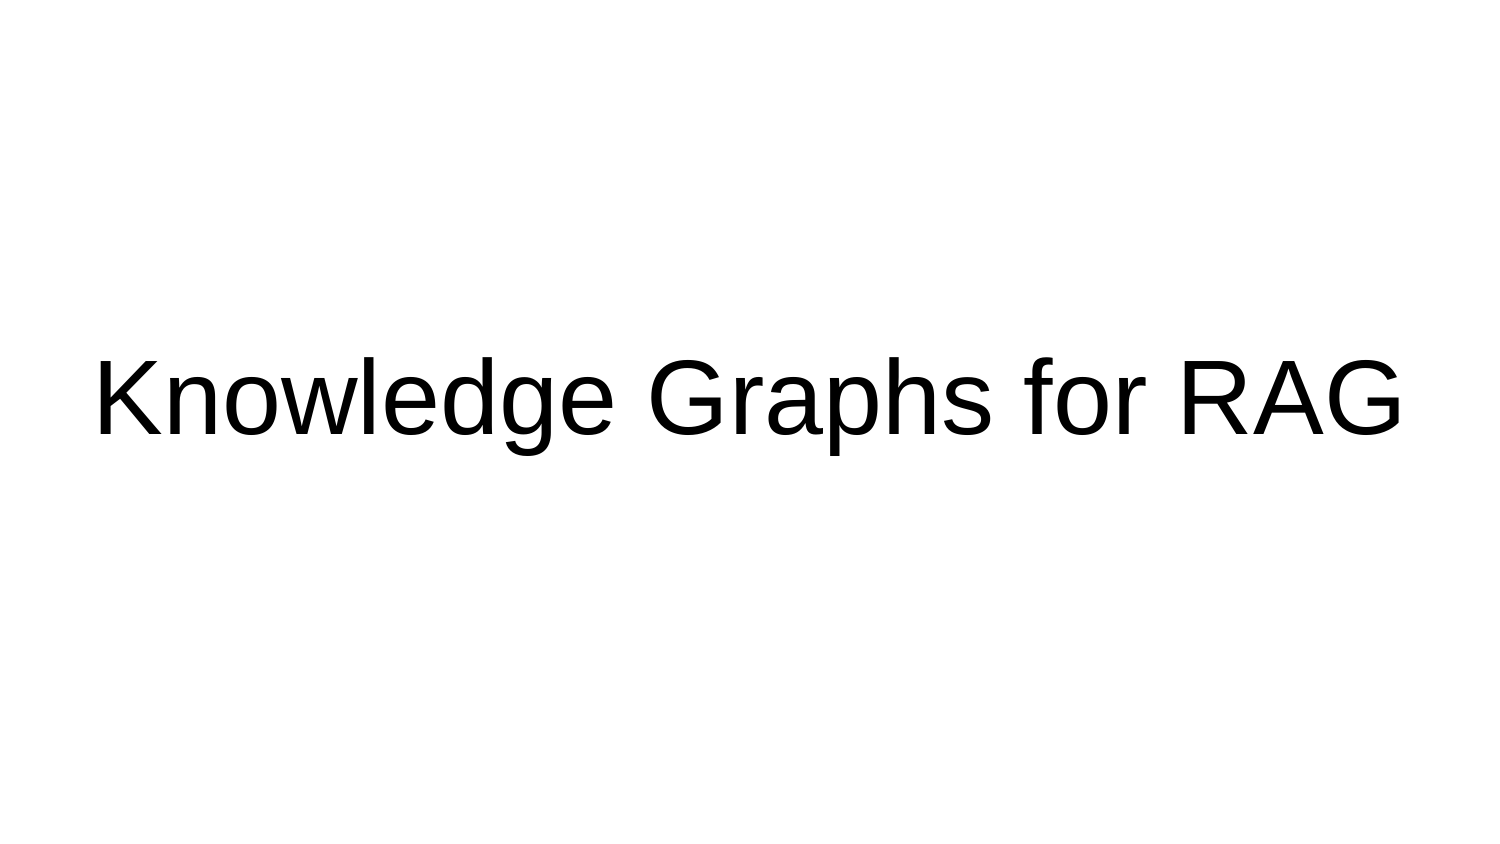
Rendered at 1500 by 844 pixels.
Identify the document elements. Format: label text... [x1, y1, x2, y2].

title Knowledge Graphs for RAG [51, 322, 1449, 472]
